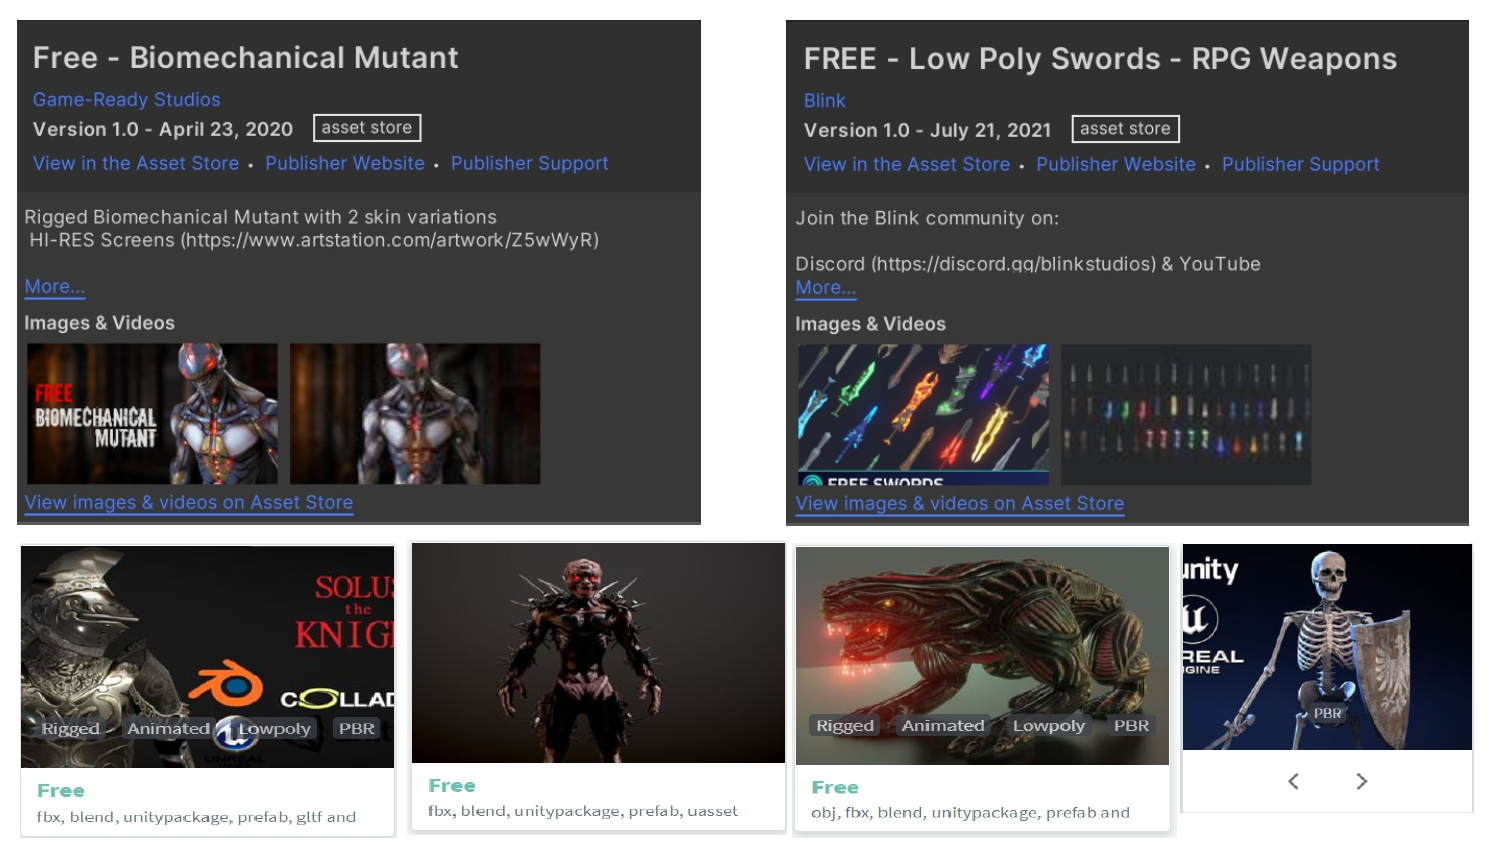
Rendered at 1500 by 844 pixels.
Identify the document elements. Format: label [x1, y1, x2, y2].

picture [786, 19, 1470, 526]
picture [792, 543, 1177, 839]
picture [17, 19, 702, 525]
picture [19, 543, 397, 839]
picture [1180, 543, 1474, 814]
picture [407, 539, 787, 835]
